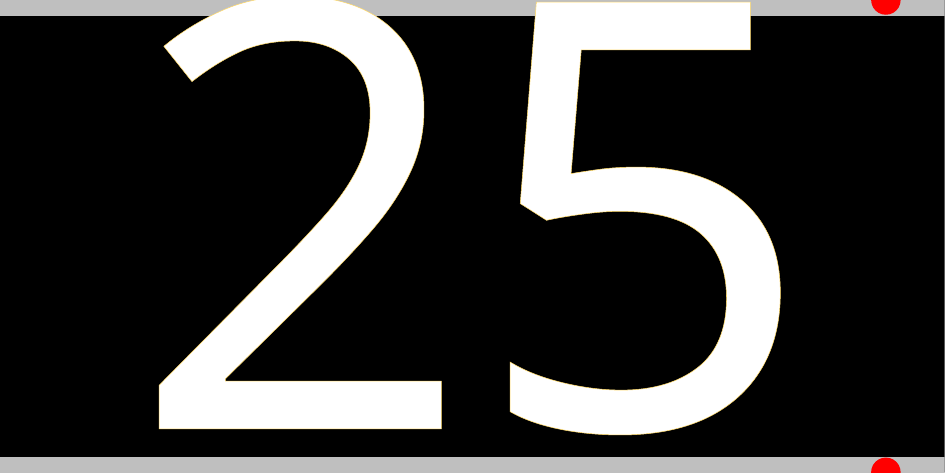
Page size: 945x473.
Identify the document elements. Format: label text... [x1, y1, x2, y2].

text_box [870, 0, 902, 16]
text_box 25 [0, 0, 945, 473]
text_box [870, 456, 902, 473]
